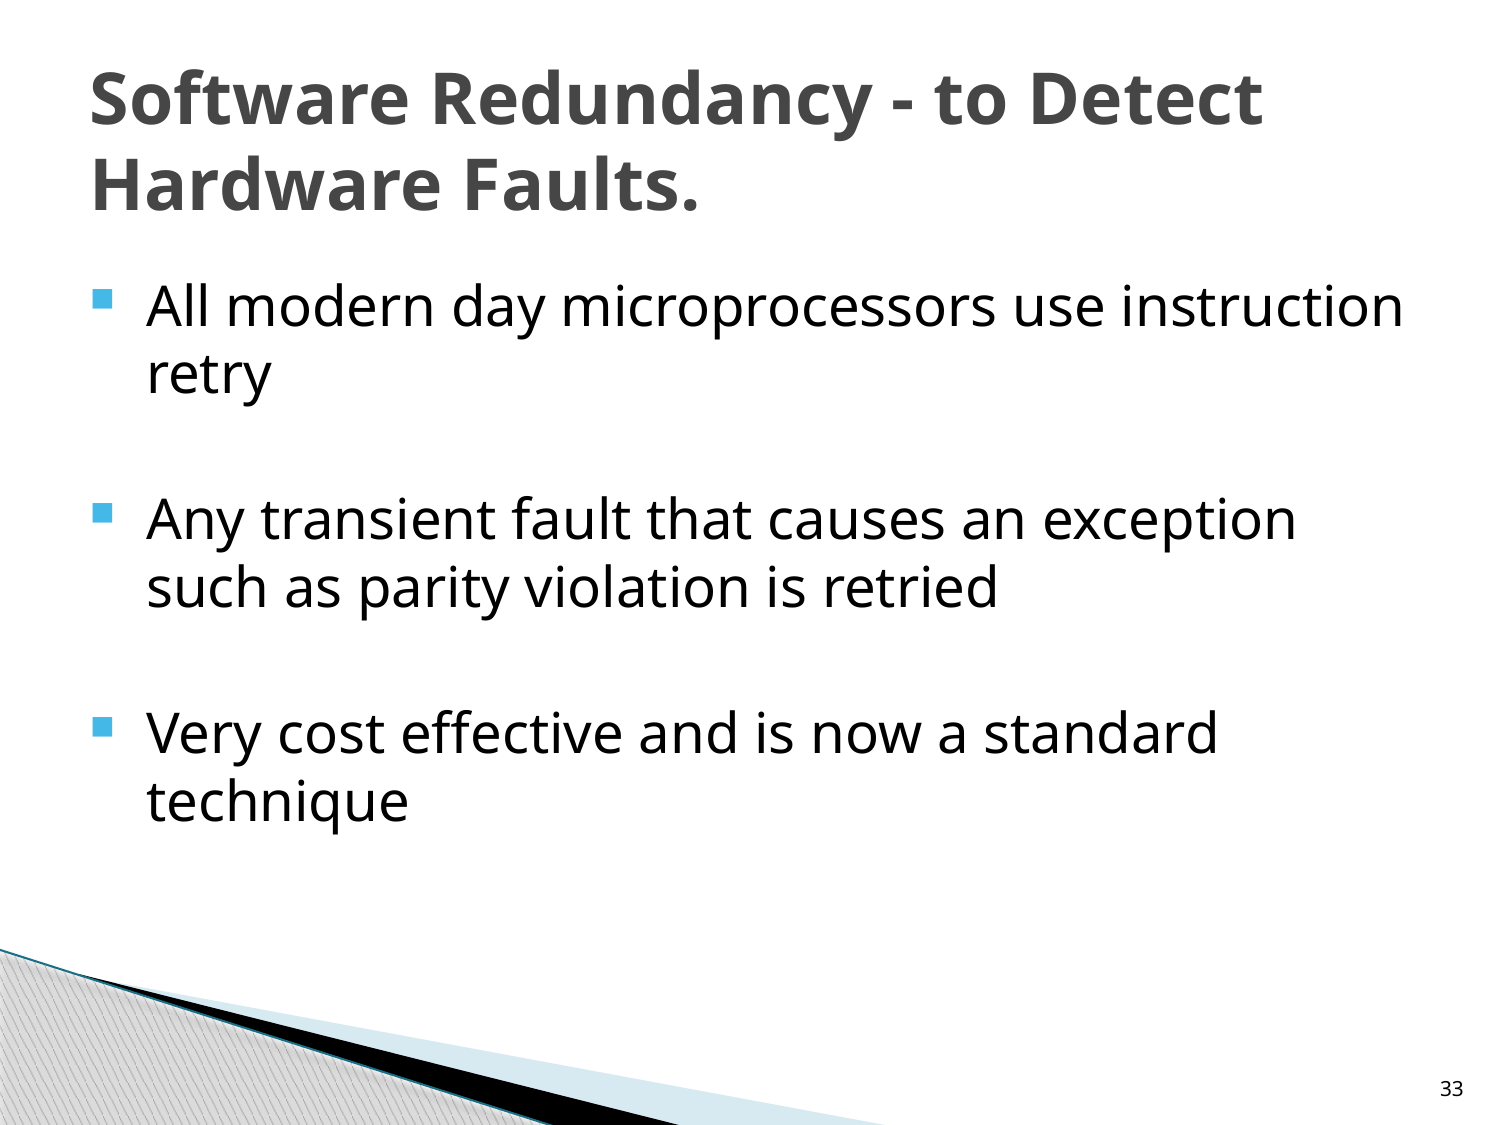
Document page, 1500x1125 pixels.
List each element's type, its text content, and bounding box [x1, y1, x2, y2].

title Software Redundancy - to Detect Hardware Faults. [75, 45, 1425, 233]
slide_number 33 [1418, 1051, 1479, 1112]
text_box All modern day microprocessors use instruction retry Any transient fault that causes an exception such as parity violation is retried Very cost effective and is now a standard technique [74, 262, 1425, 1005]
